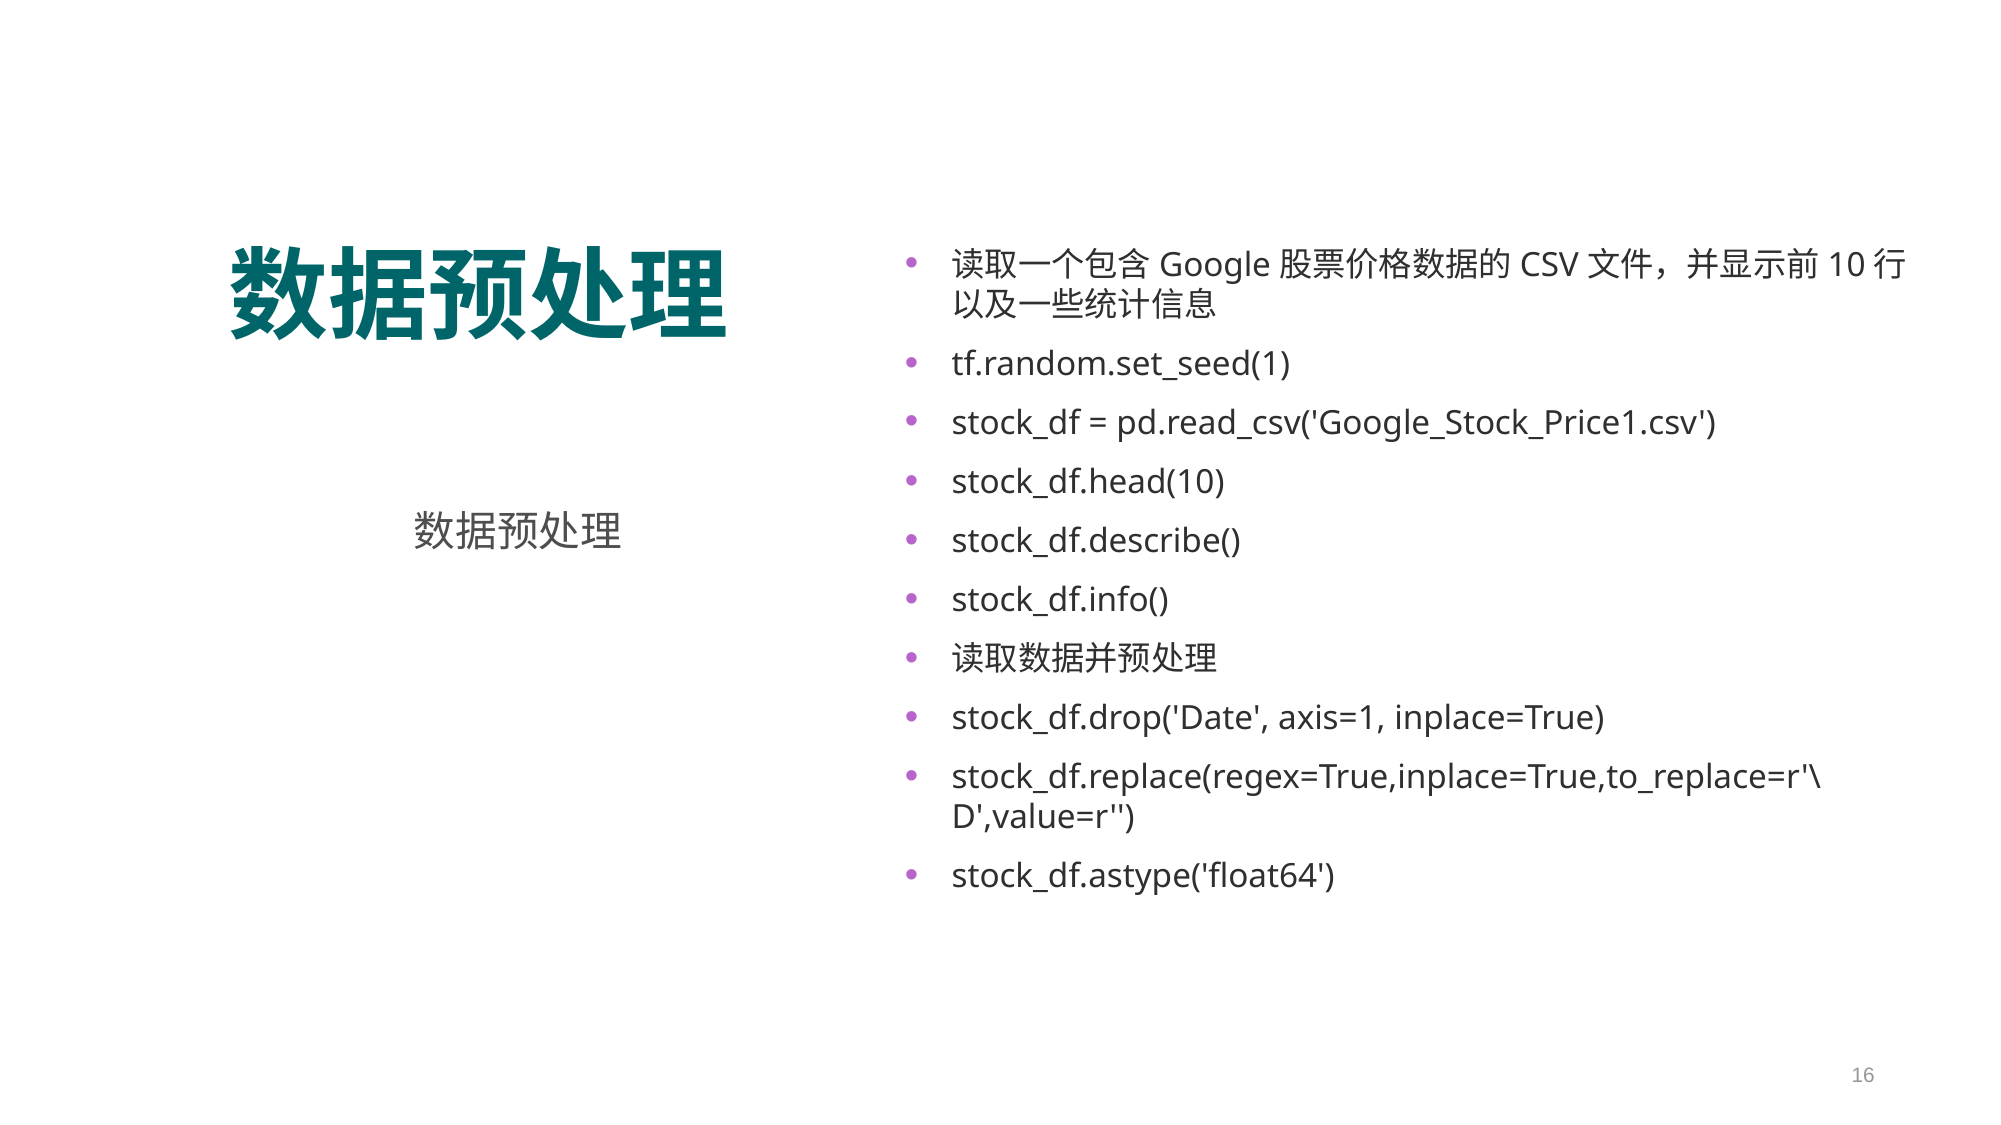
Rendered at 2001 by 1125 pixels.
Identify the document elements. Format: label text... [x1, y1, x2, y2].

text_box 读取一个包含Google股票价格数据的CSV文件，并显示前10行以及一些统计信息 tf.random.set_seed(1) stock_df = pd.read_csv('Google_Stock_Price1.csv') stock_df.head(10) stock_df.describe() stock_df.info() 读取数据并预处理 stock_df.drop('Date', axis=1, inplace=True) stock_df.replace(regex=True,inplace=True,to_replace=r'\D',value=r'') stock_df.astype('float64') [889, 45, 1946, 1092]
text_box 数据预处理 [213, 497, 823, 898]
text_box 数据预处理 [173, 133, 784, 359]
